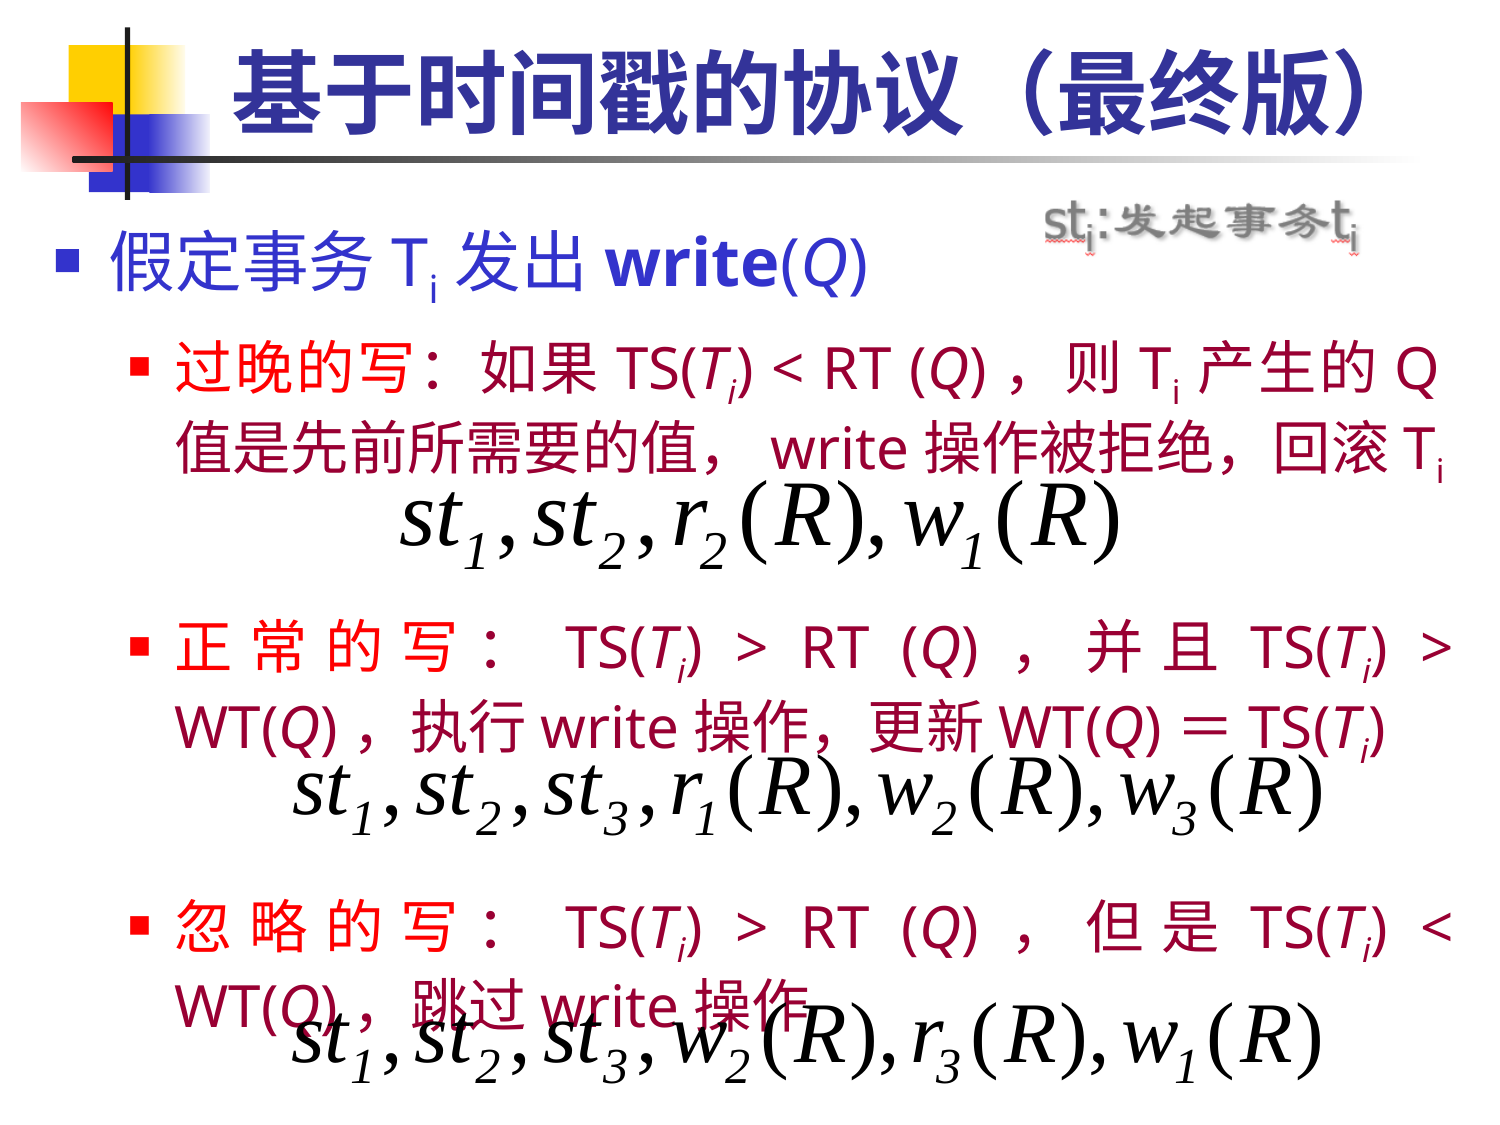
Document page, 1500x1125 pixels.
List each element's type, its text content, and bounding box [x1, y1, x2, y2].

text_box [277, 727, 1341, 858]
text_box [277, 975, 1341, 1106]
title 基于时间戳的协议（最终版） [188, 27, 1468, 154]
list 假定事务Ti发出write(Q) 过晚的写：如果TS(Ti) < RT (Q)，则Ti产生的Q值是先前所需要的值，write操作被拒绝，回滚Ti 正常的写：TS(Ti) > RT (Q)，并且TS(Ti) > WT(Q)，执行write操作，更新WT(Q)＝TS(Ti) 忽略的写：TS(Ti) > RT (Q)，但是TS(Ti) < WT(Q)，跳过write操作 [37, 212, 1470, 1088]
picture [1045, 184, 1365, 269]
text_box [383, 451, 1141, 586]
